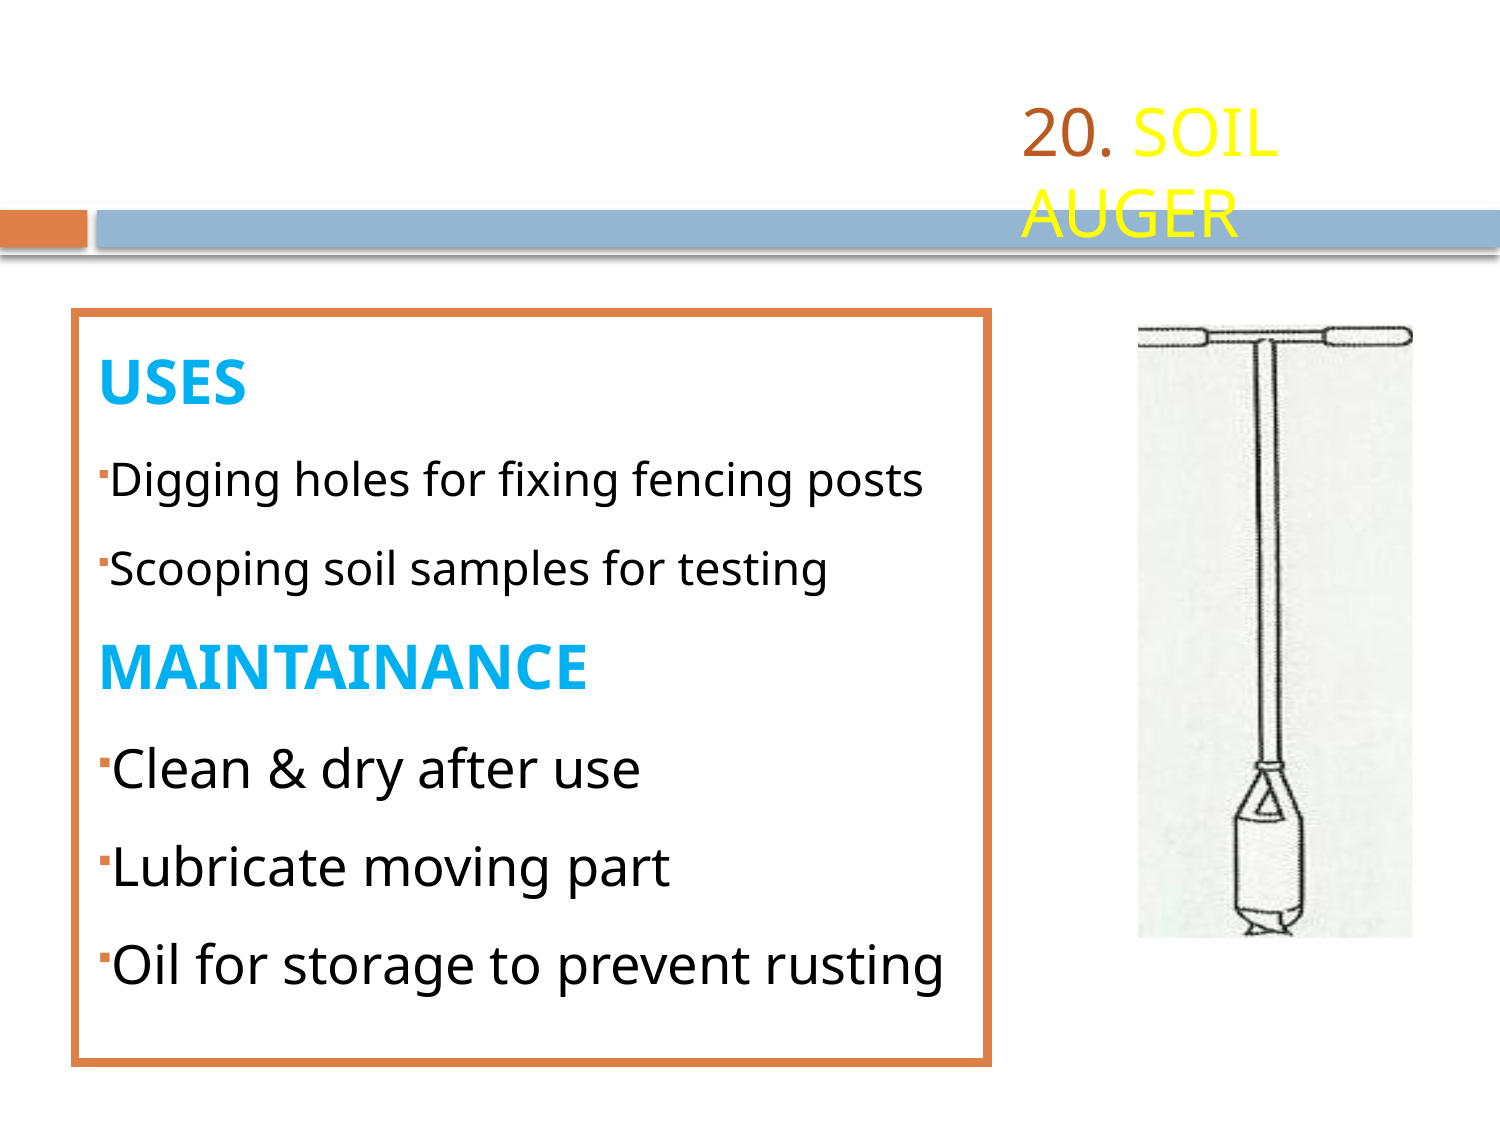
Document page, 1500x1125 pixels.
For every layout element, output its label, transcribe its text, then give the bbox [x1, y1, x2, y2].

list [1137, 324, 1413, 938]
title 20. SOIL AUGER [1006, 75, 1500, 266]
list USES Digging holes for fixing fencing posts Scooping soil samples for testing MAINTAINANCE Clean & dry after use Lubricate moving part Oil for storage to prevent rusting [71, 308, 992, 1067]
